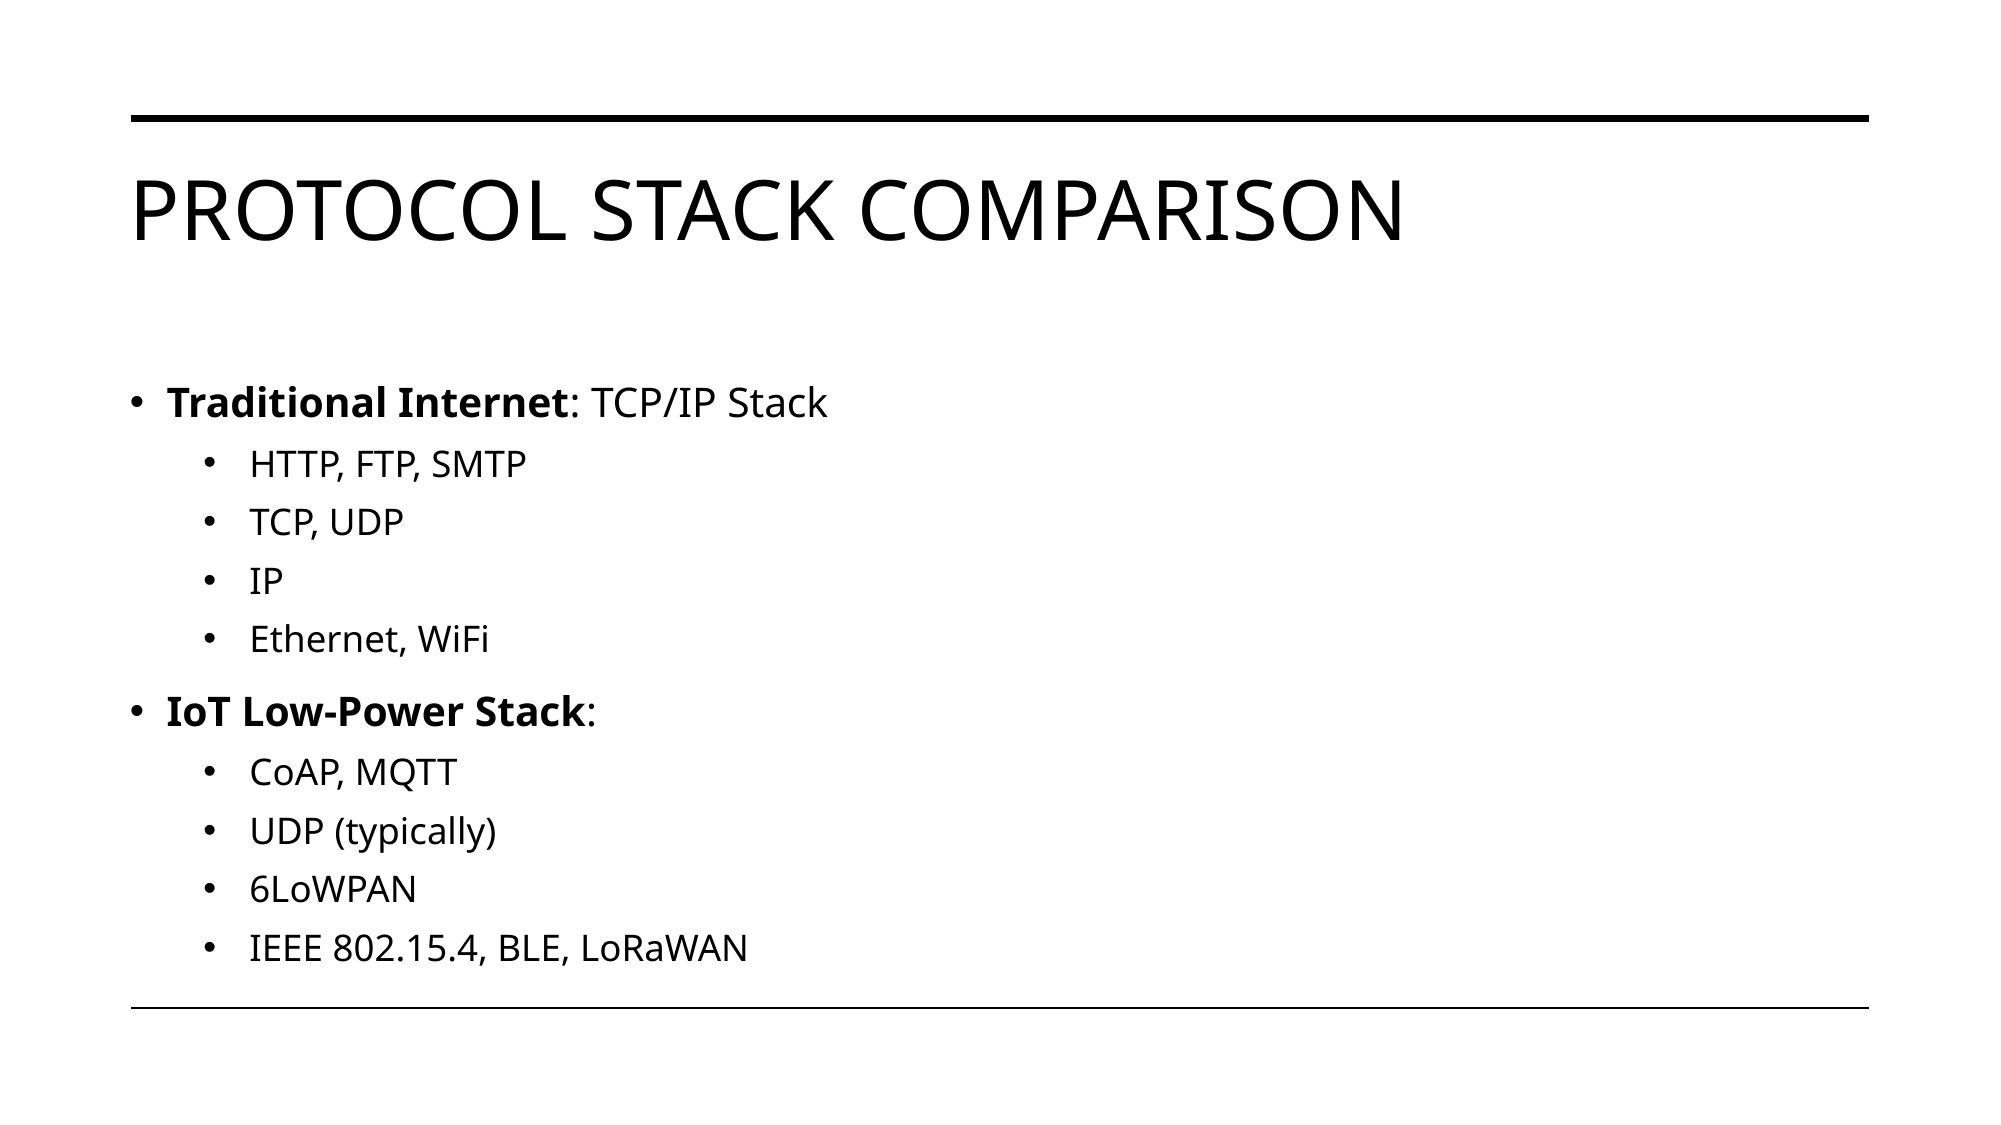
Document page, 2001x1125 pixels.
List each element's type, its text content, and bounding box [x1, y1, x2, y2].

list Traditional Internet: TCP/IP Stack HTTP, FTP, SMTP TCP, UDP IP Ethernet, WiFi IoT Low-Power Stack: CoAP, MQTT UDP (typically) 6LoWPAN IEEE 802.15.4, BLE, LoRaWAN [114, 364, 1869, 978]
title Protocol Stack Comparison [114, 149, 1869, 364]
